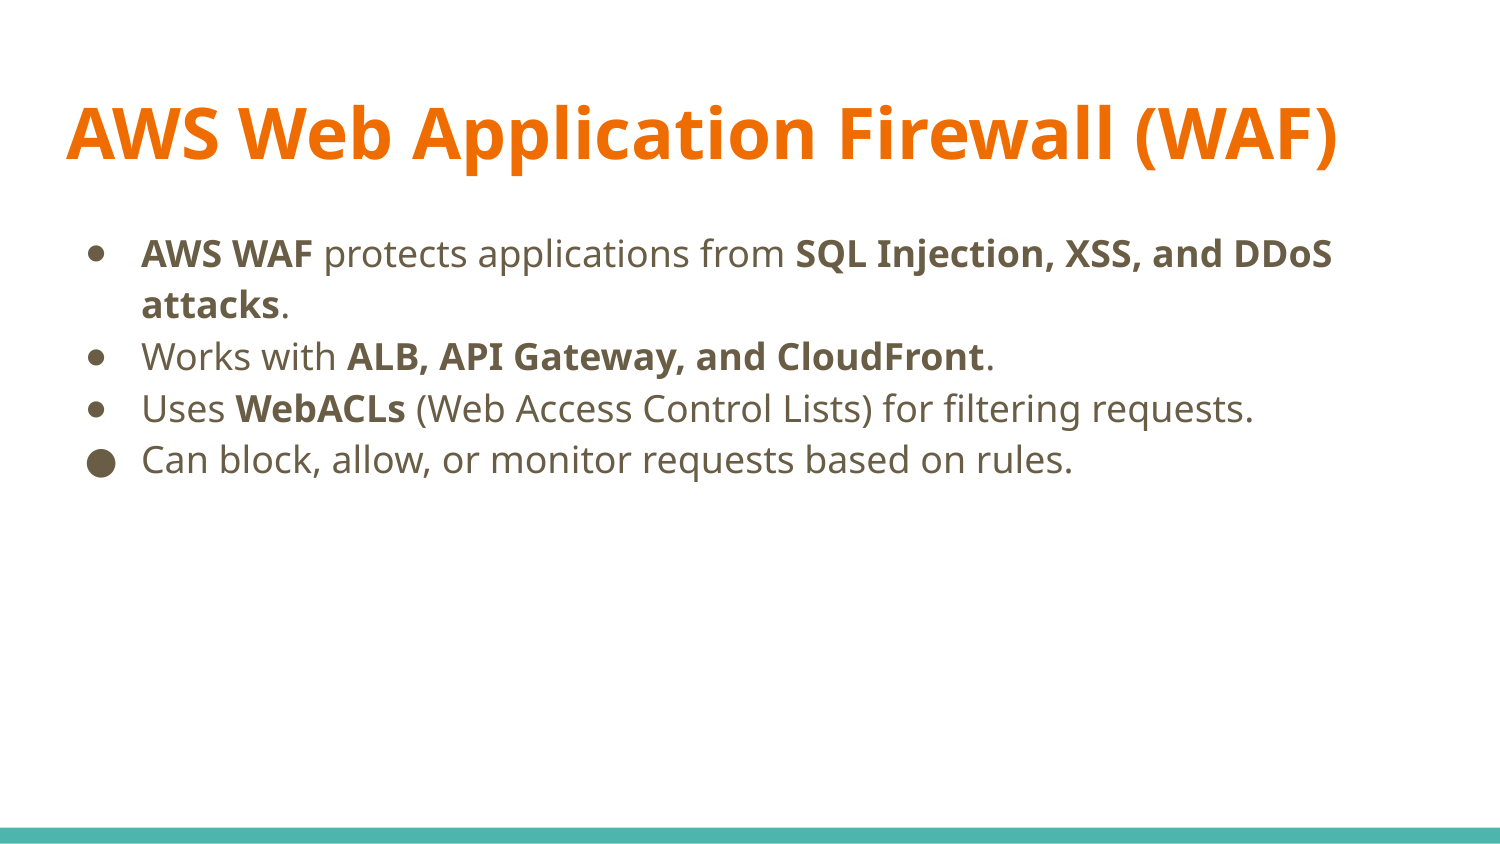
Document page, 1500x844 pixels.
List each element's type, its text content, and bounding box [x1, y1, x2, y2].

list AWS WAF protects applications from SQL Injection, XSS, and DDoS attacks. Works with ALB, API Gateway, and CloudFront. Uses WebACLs (Web Access Control Lists) for filtering requests. Can block, allow, or monitor requests based on rules. [51, 207, 1449, 750]
title AWS Web Application Firewall (WAF) [51, 72, 1449, 189]
